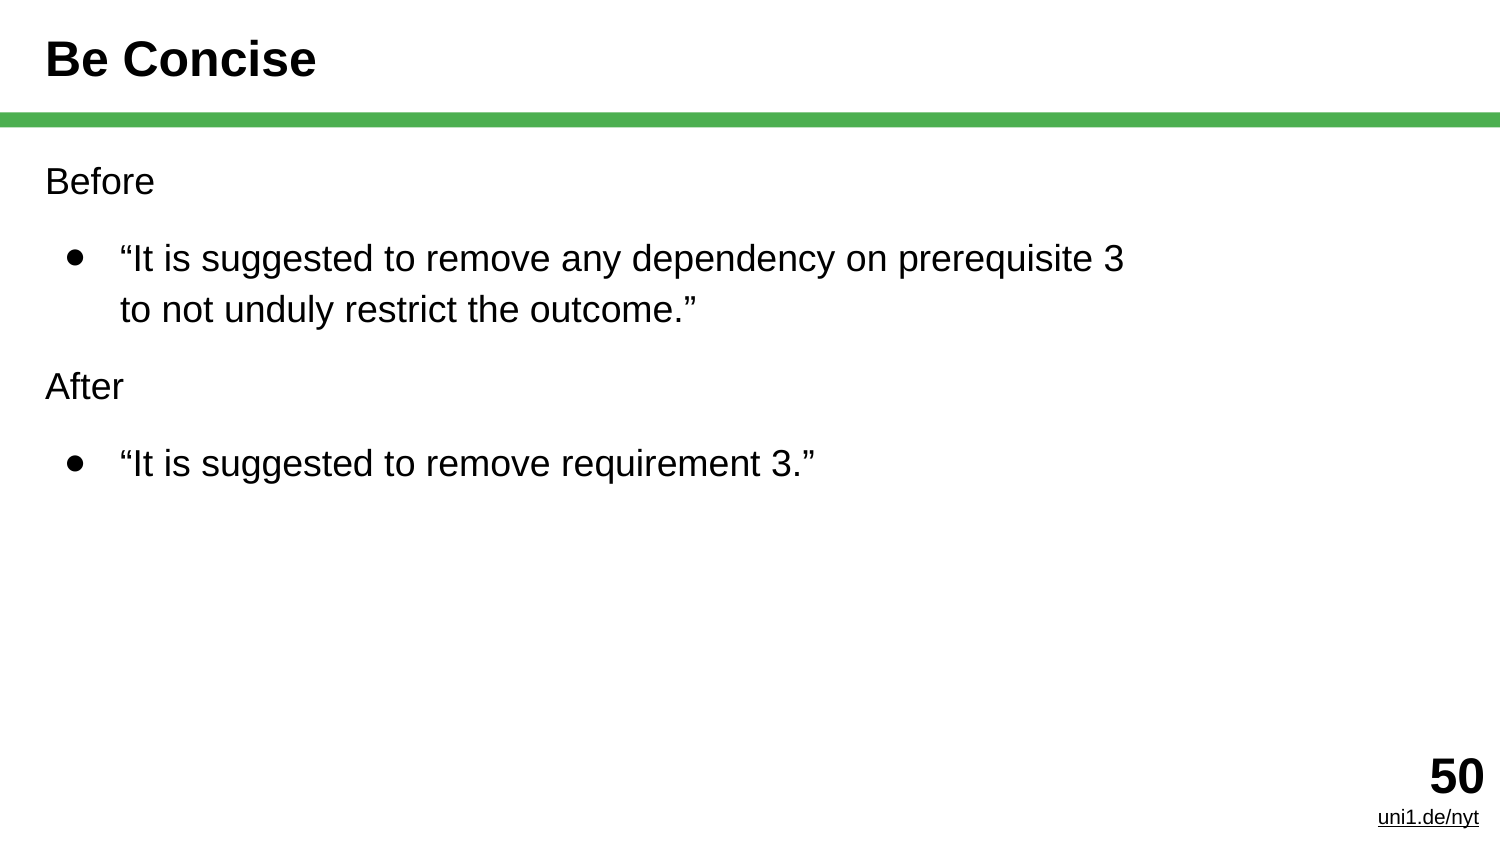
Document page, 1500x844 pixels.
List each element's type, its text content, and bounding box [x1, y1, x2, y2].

list Before “It is suggested to remove any dependency on prerequisite 3 to not unduly restrict the outcome.” After “It is suggested to remove requirement 3.” [45, 150, 1455, 825]
title Be Concise [0, 0, 1500, 113]
slide_number ‹#› uni1.de/nyt [1200, 693, 1500, 844]
